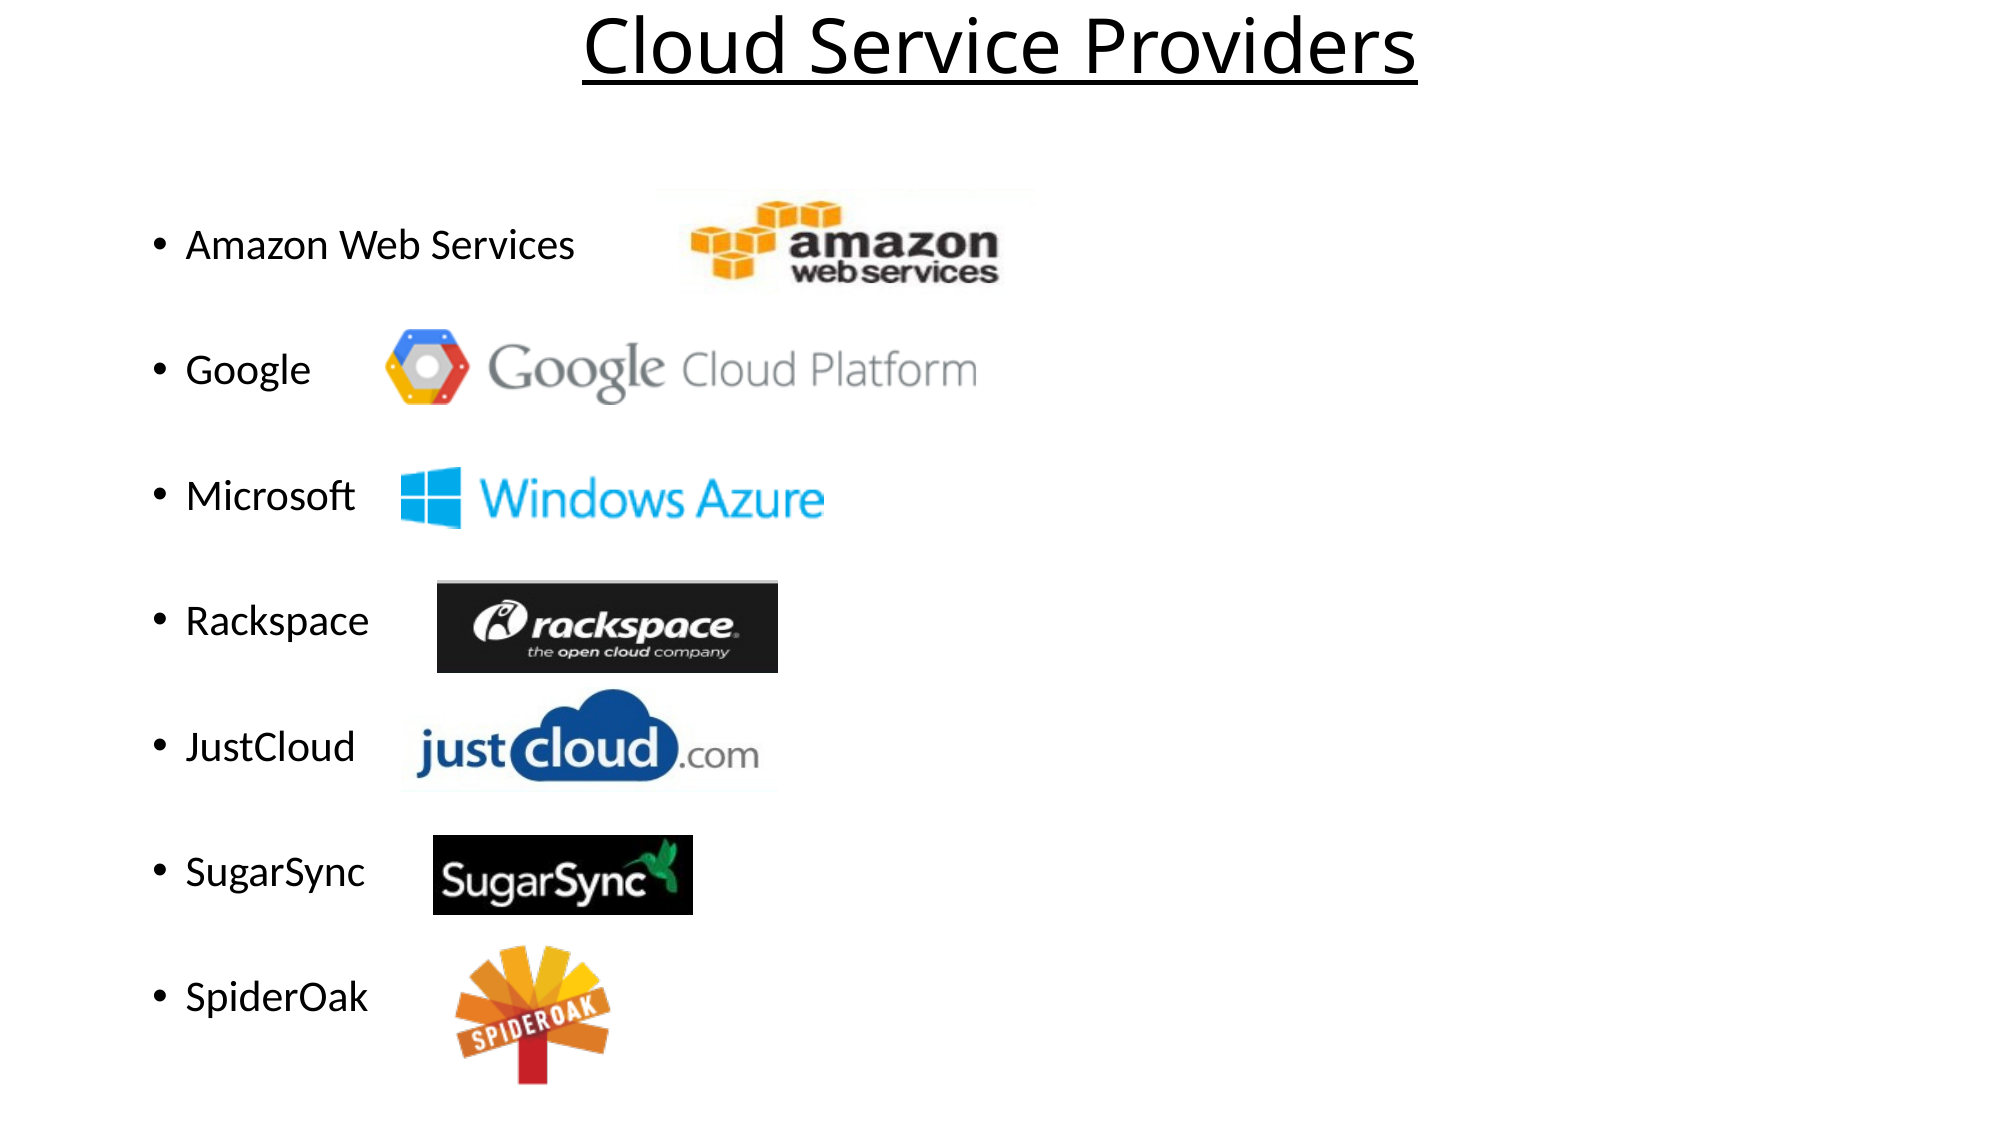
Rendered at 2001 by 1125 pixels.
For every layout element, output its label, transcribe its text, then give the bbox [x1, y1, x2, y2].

picture [437, 580, 778, 673]
picture [654, 189, 1036, 305]
picture [401, 687, 778, 792]
picture [447, 939, 618, 1090]
list Amazon Web Services Google Microsoft Rackspace JustCloud SugarSync SpiderOak [137, 214, 1863, 1039]
picture [382, 329, 981, 405]
title Cloud Service Providers [137, 0, 1863, 190]
picture [401, 467, 824, 529]
picture [433, 835, 693, 915]
picture [805, 493, 819, 501]
